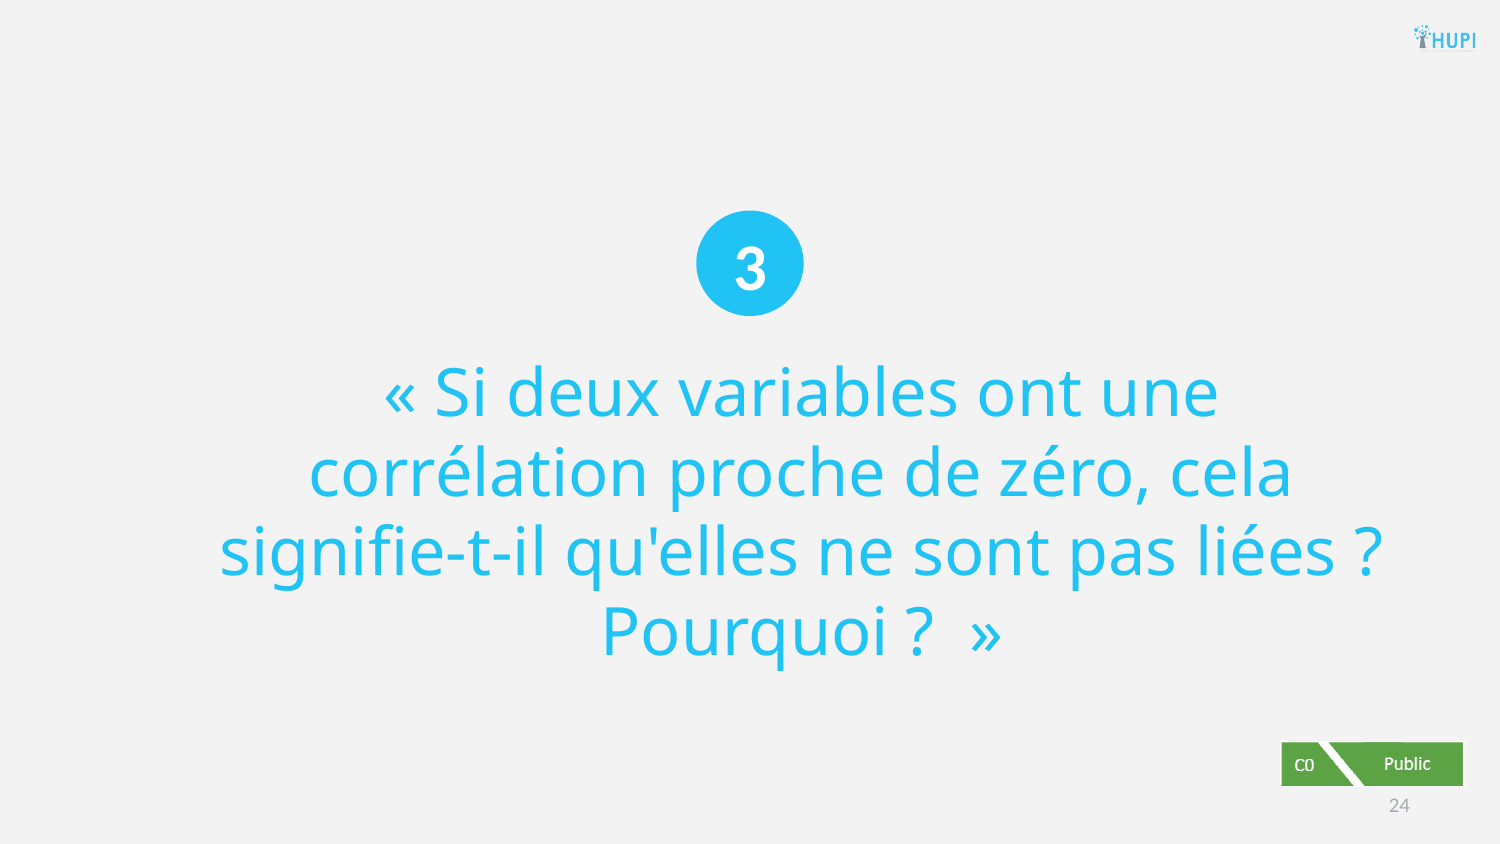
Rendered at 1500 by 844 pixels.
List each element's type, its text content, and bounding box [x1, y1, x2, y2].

slide_number ‹#› [1074, 782, 1425, 827]
picture [1414, 25, 1477, 57]
picture [1280, 741, 1465, 787]
text_box « Si deux variables ont une corrélation proche de zéro, cela signifie-t-il qu'elles ne sont pas liées ? Pourquoi ? » [189, 383, 1415, 635]
text_box 3 [696, 210, 804, 317]
